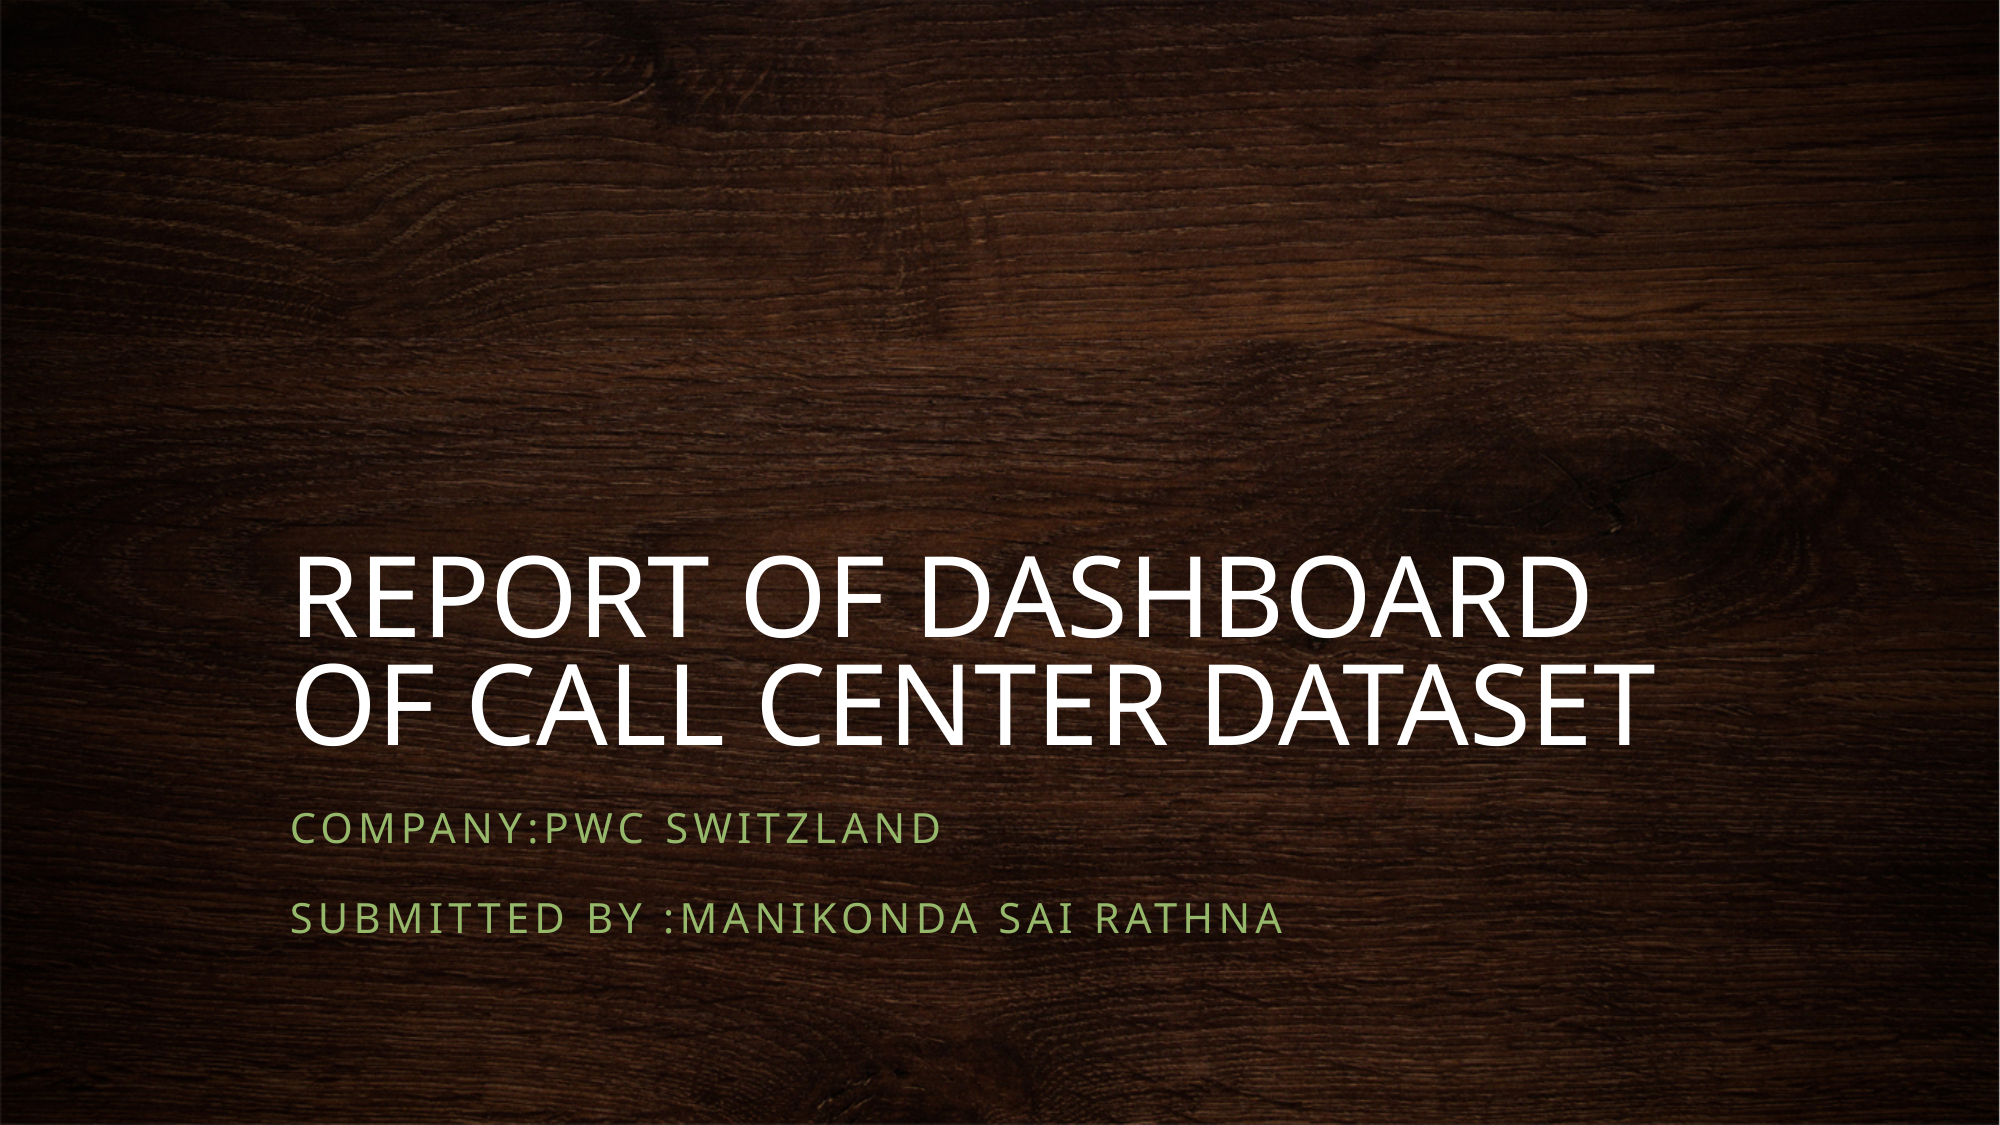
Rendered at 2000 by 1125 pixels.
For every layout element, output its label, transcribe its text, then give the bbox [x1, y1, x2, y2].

subtitle COMPANY:PWC SWITZLAND SUBMITTED BY :MANIKONDA SAI RATHNA [274, 800, 1450, 963]
picture [0, 0, 2000, 1125]
title REPORT OF DASHBOARD OF CALL CENTER DATASET [274, 249, 1725, 775]
